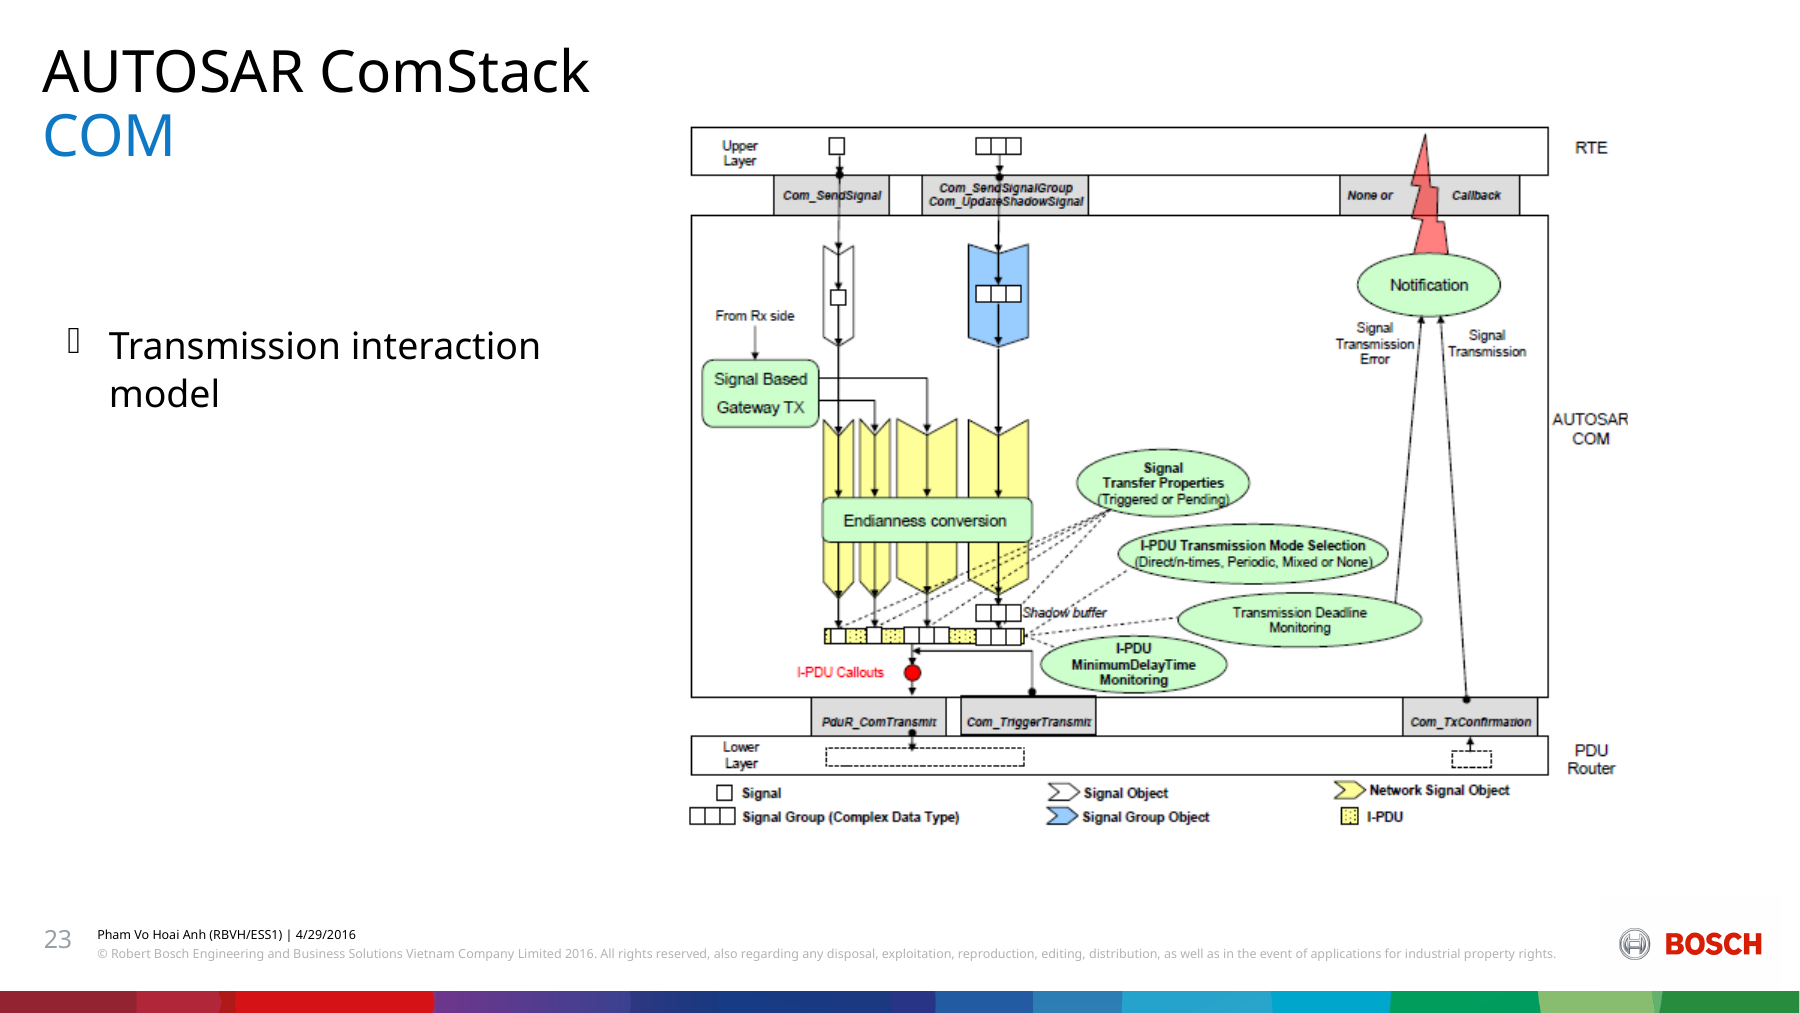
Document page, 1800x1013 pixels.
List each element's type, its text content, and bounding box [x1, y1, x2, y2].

title COM [42, 106, 1472, 170]
text_box 23 [43, 923, 92, 991]
list Transmission interaction model [67, 202, 637, 887]
text_box AUTOSAR ComStack [42, 42, 1472, 106]
text_box Pham Vo Hoai Anh (RBVH/ESS1) | 4/29/2016 [97, 925, 1599, 944]
text_box © Robert Bosch Engineering and Business Solutions Vietnam Company Limited 2016. All rights reserved, also regarding any disposal, exploitation, reproduction, editing, distribution, as well as in the event of applications for industrial property rights. [97, 944, 1599, 980]
picture [688, 121, 1628, 848]
picture [0, 991, 1272, 1013]
picture [1390, 991, 1800, 1013]
text_box [1513, 42, 1791, 170]
text_box [42, 212, 391, 897]
